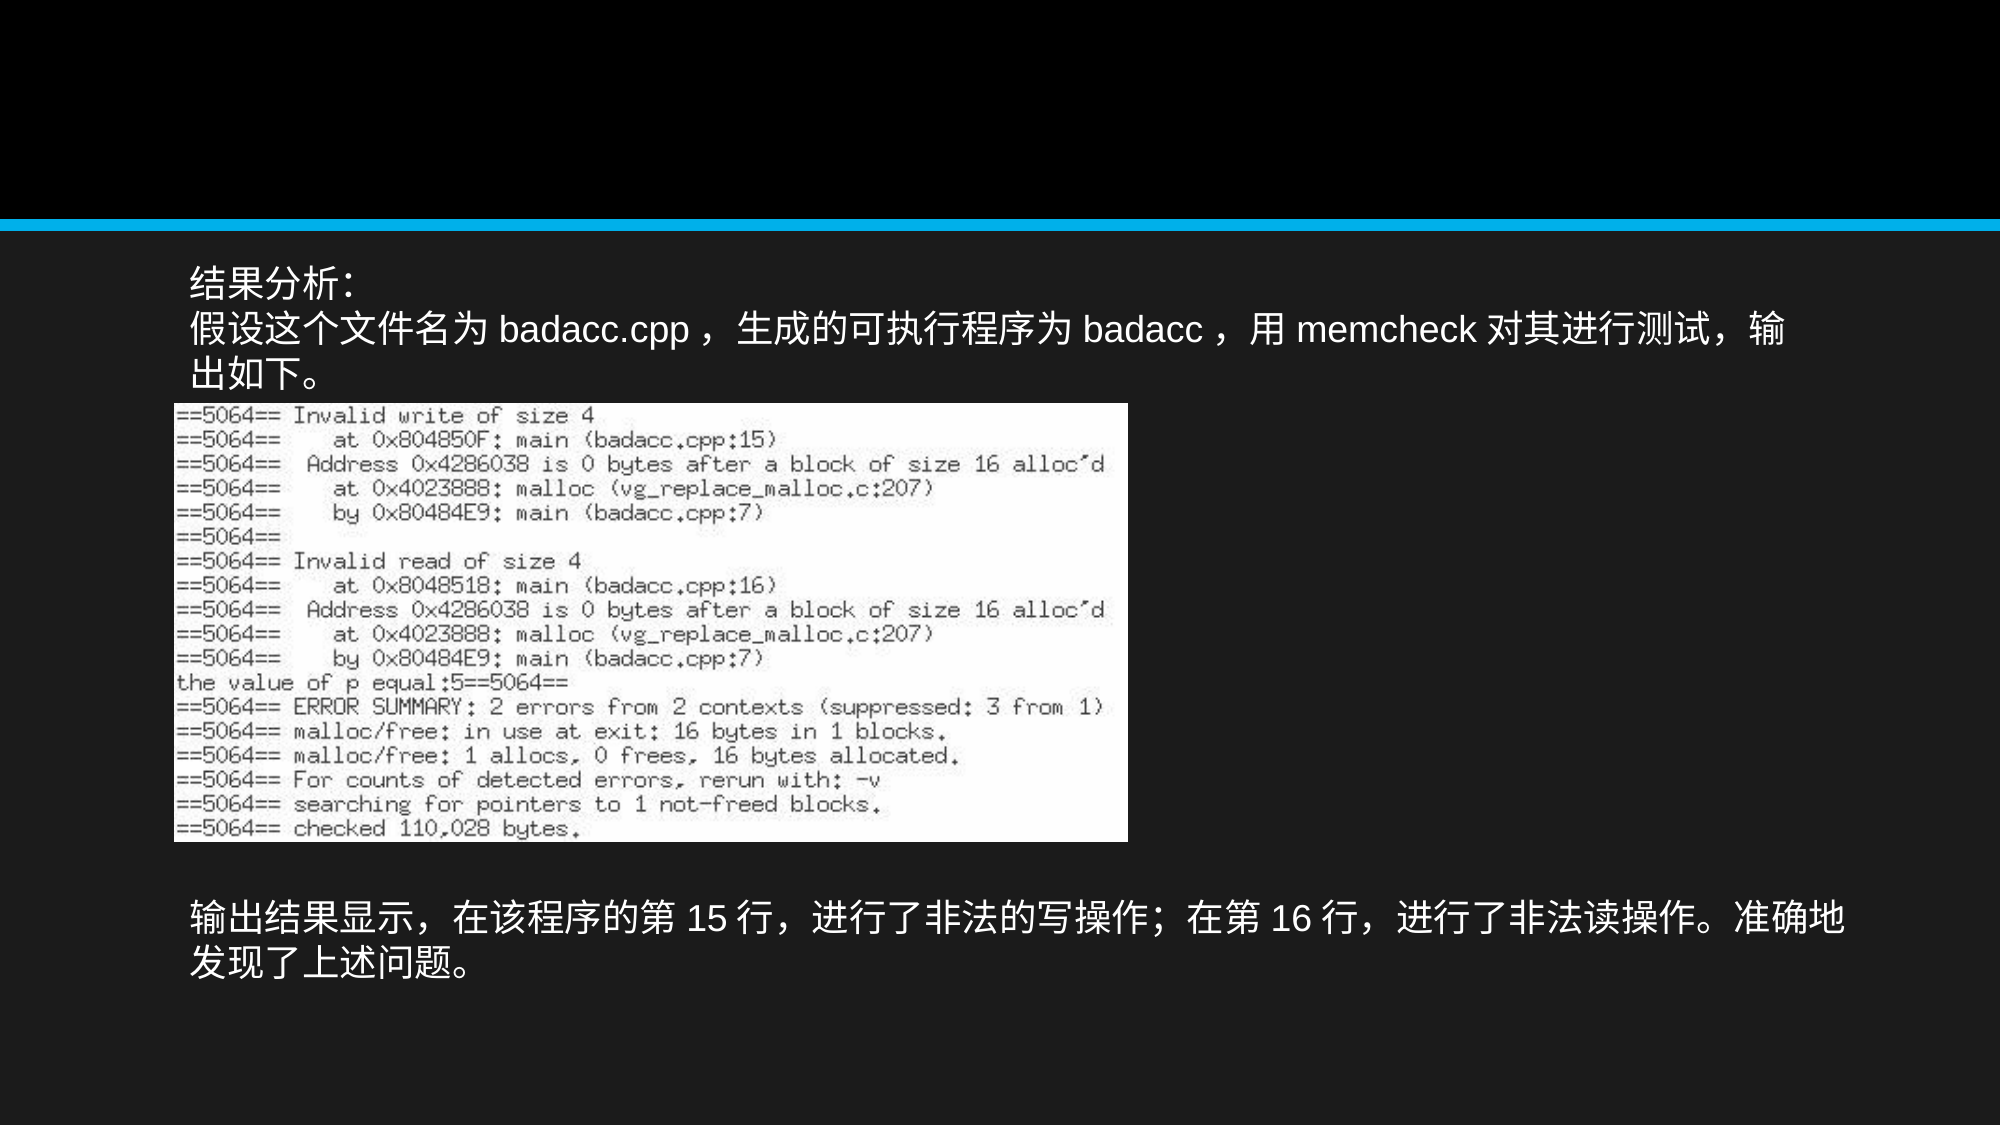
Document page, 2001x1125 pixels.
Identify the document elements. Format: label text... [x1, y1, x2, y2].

text_box 输出结果显示，在该程序的第15行，进行了非法的写操作；在第16行，进行了非法读操作。准确地发现了上述问题。 [174, 887, 1893, 992]
picture [174, 403, 1128, 842]
text_box 结果分析： 假设这个文件名为badacc.cpp，生成的可执行程序为badacc，用memcheck对其进行测试，输出如下。 [174, 252, 1825, 402]
